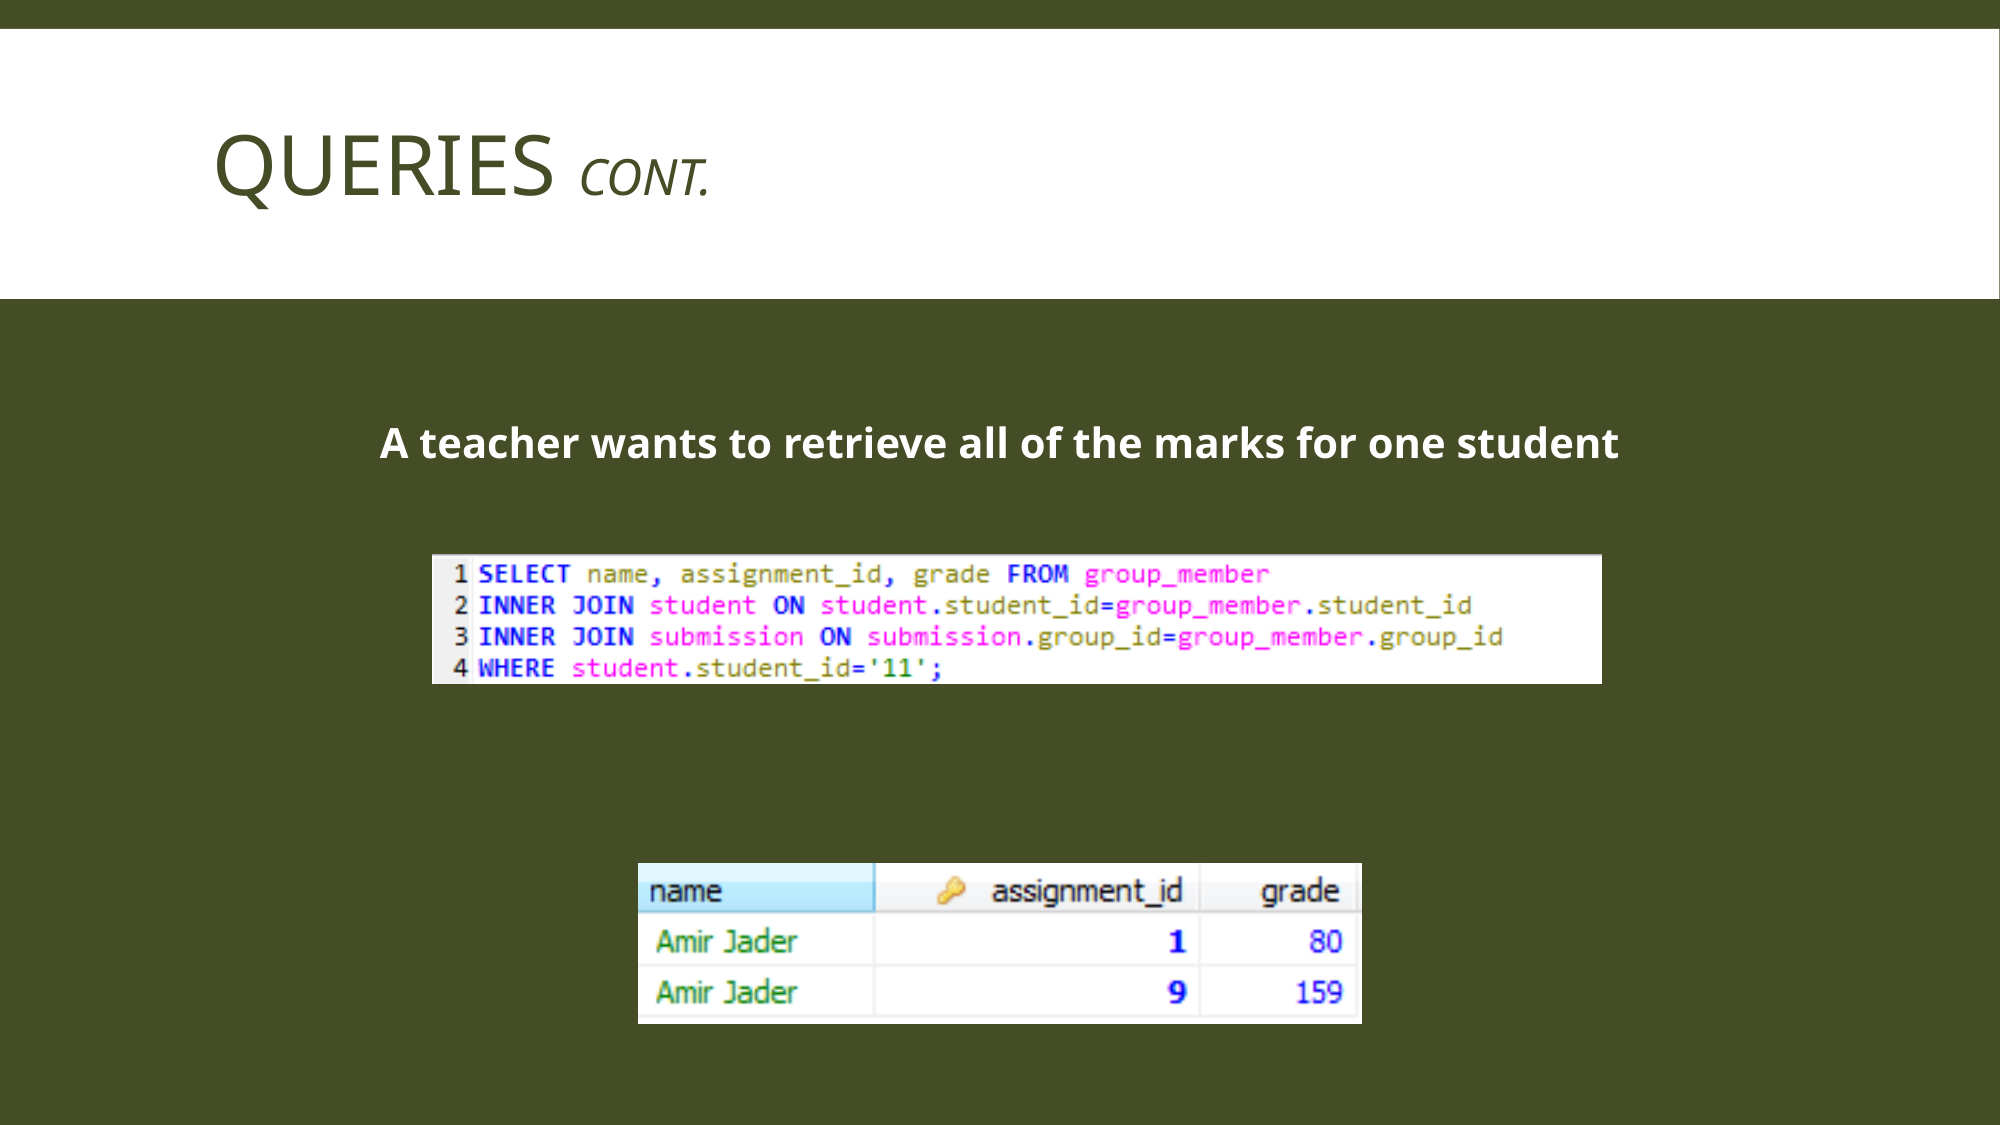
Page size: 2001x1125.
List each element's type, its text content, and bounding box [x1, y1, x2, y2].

text_box A teacher wants to retrieve all of the marks for one student [0, 409, 2000, 475]
picture [638, 863, 1362, 1024]
picture [432, 554, 1602, 684]
title Queries cont. [197, 46, 1803, 295]
